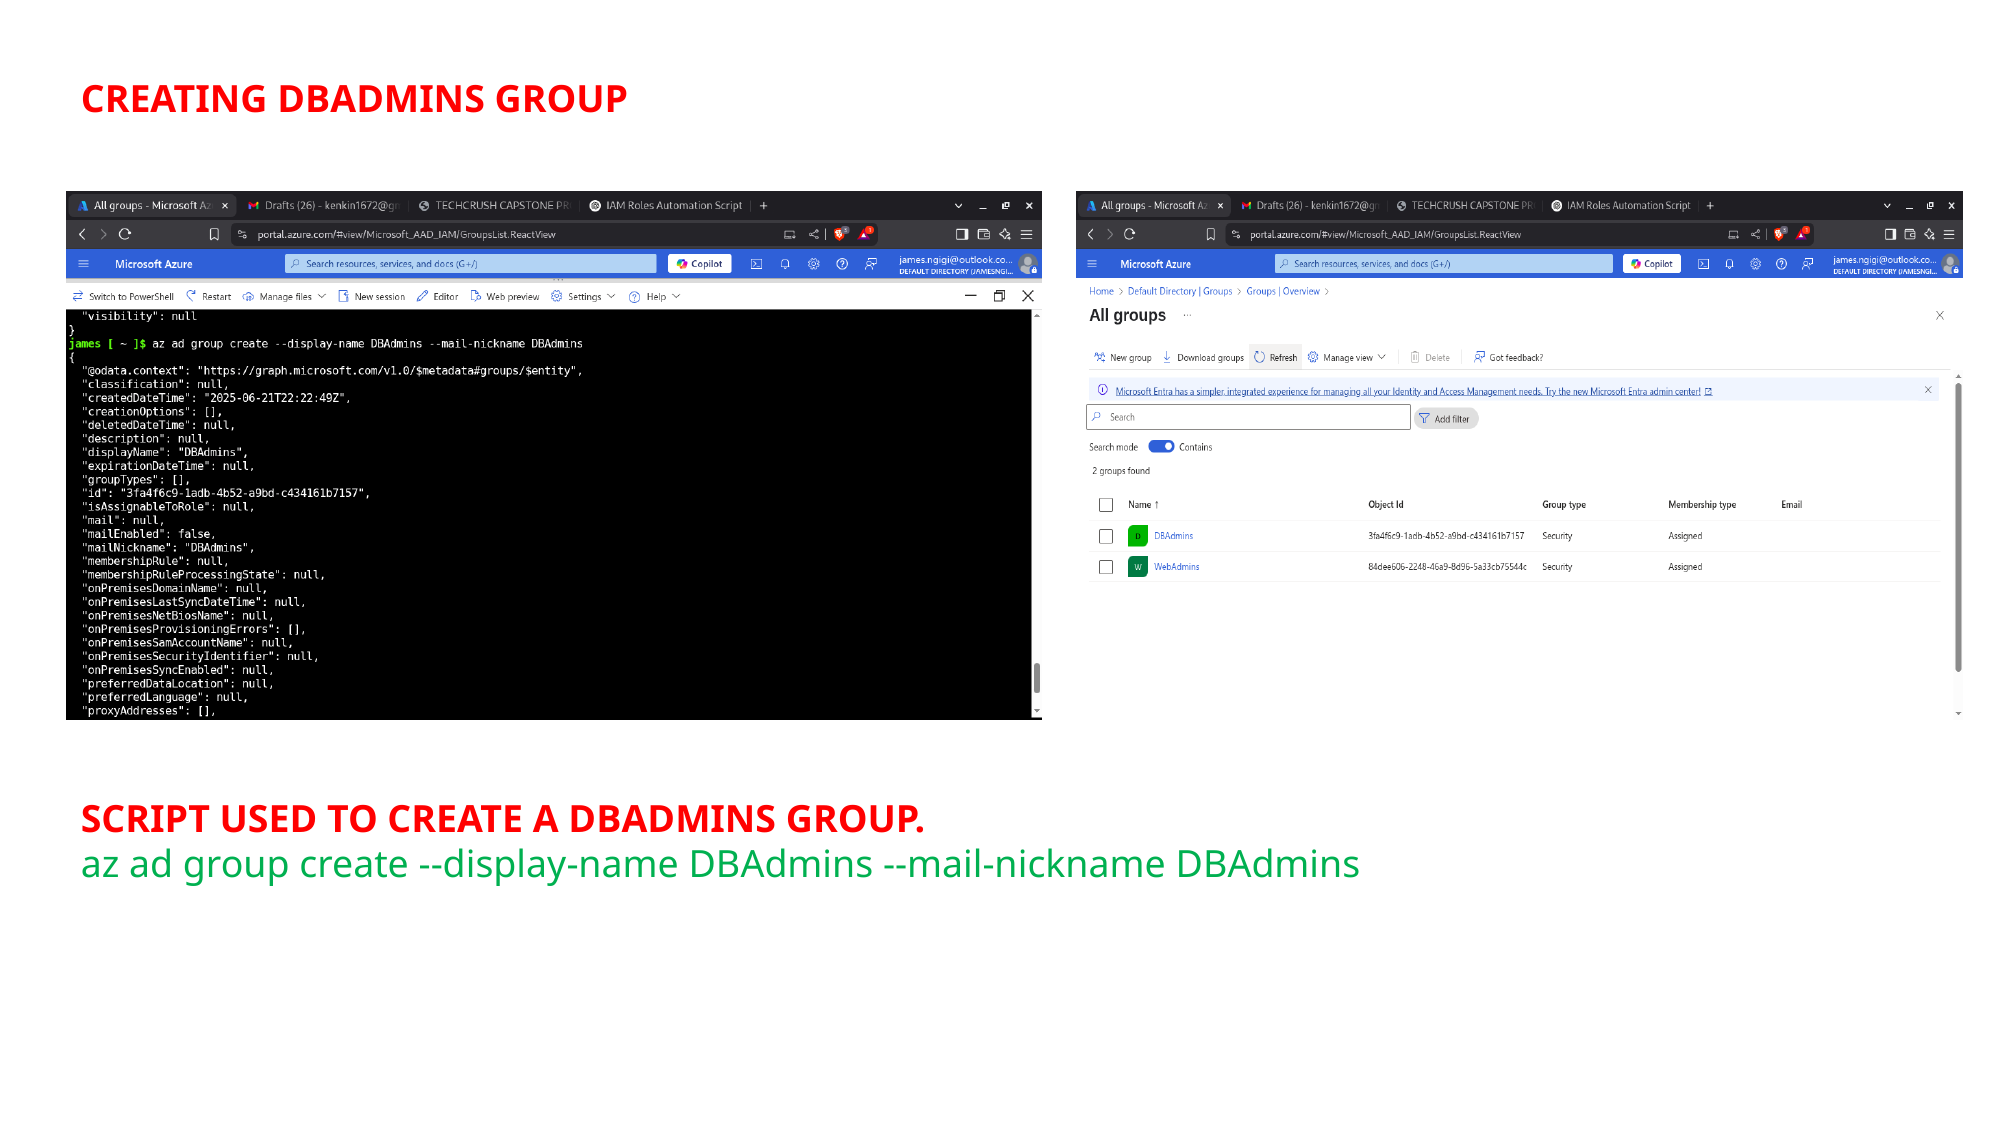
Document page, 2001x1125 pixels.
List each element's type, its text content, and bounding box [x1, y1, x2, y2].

picture [65, 190, 1042, 720]
text_box CREATING DBADMINS GROUP SCRIPT USED TO CREATE A DBADMINS GROUP. az ad group create --display-name DBAdmins --mail-nickname DBAdmins [66, 67, 1963, 1125]
picture [1076, 190, 1964, 720]
